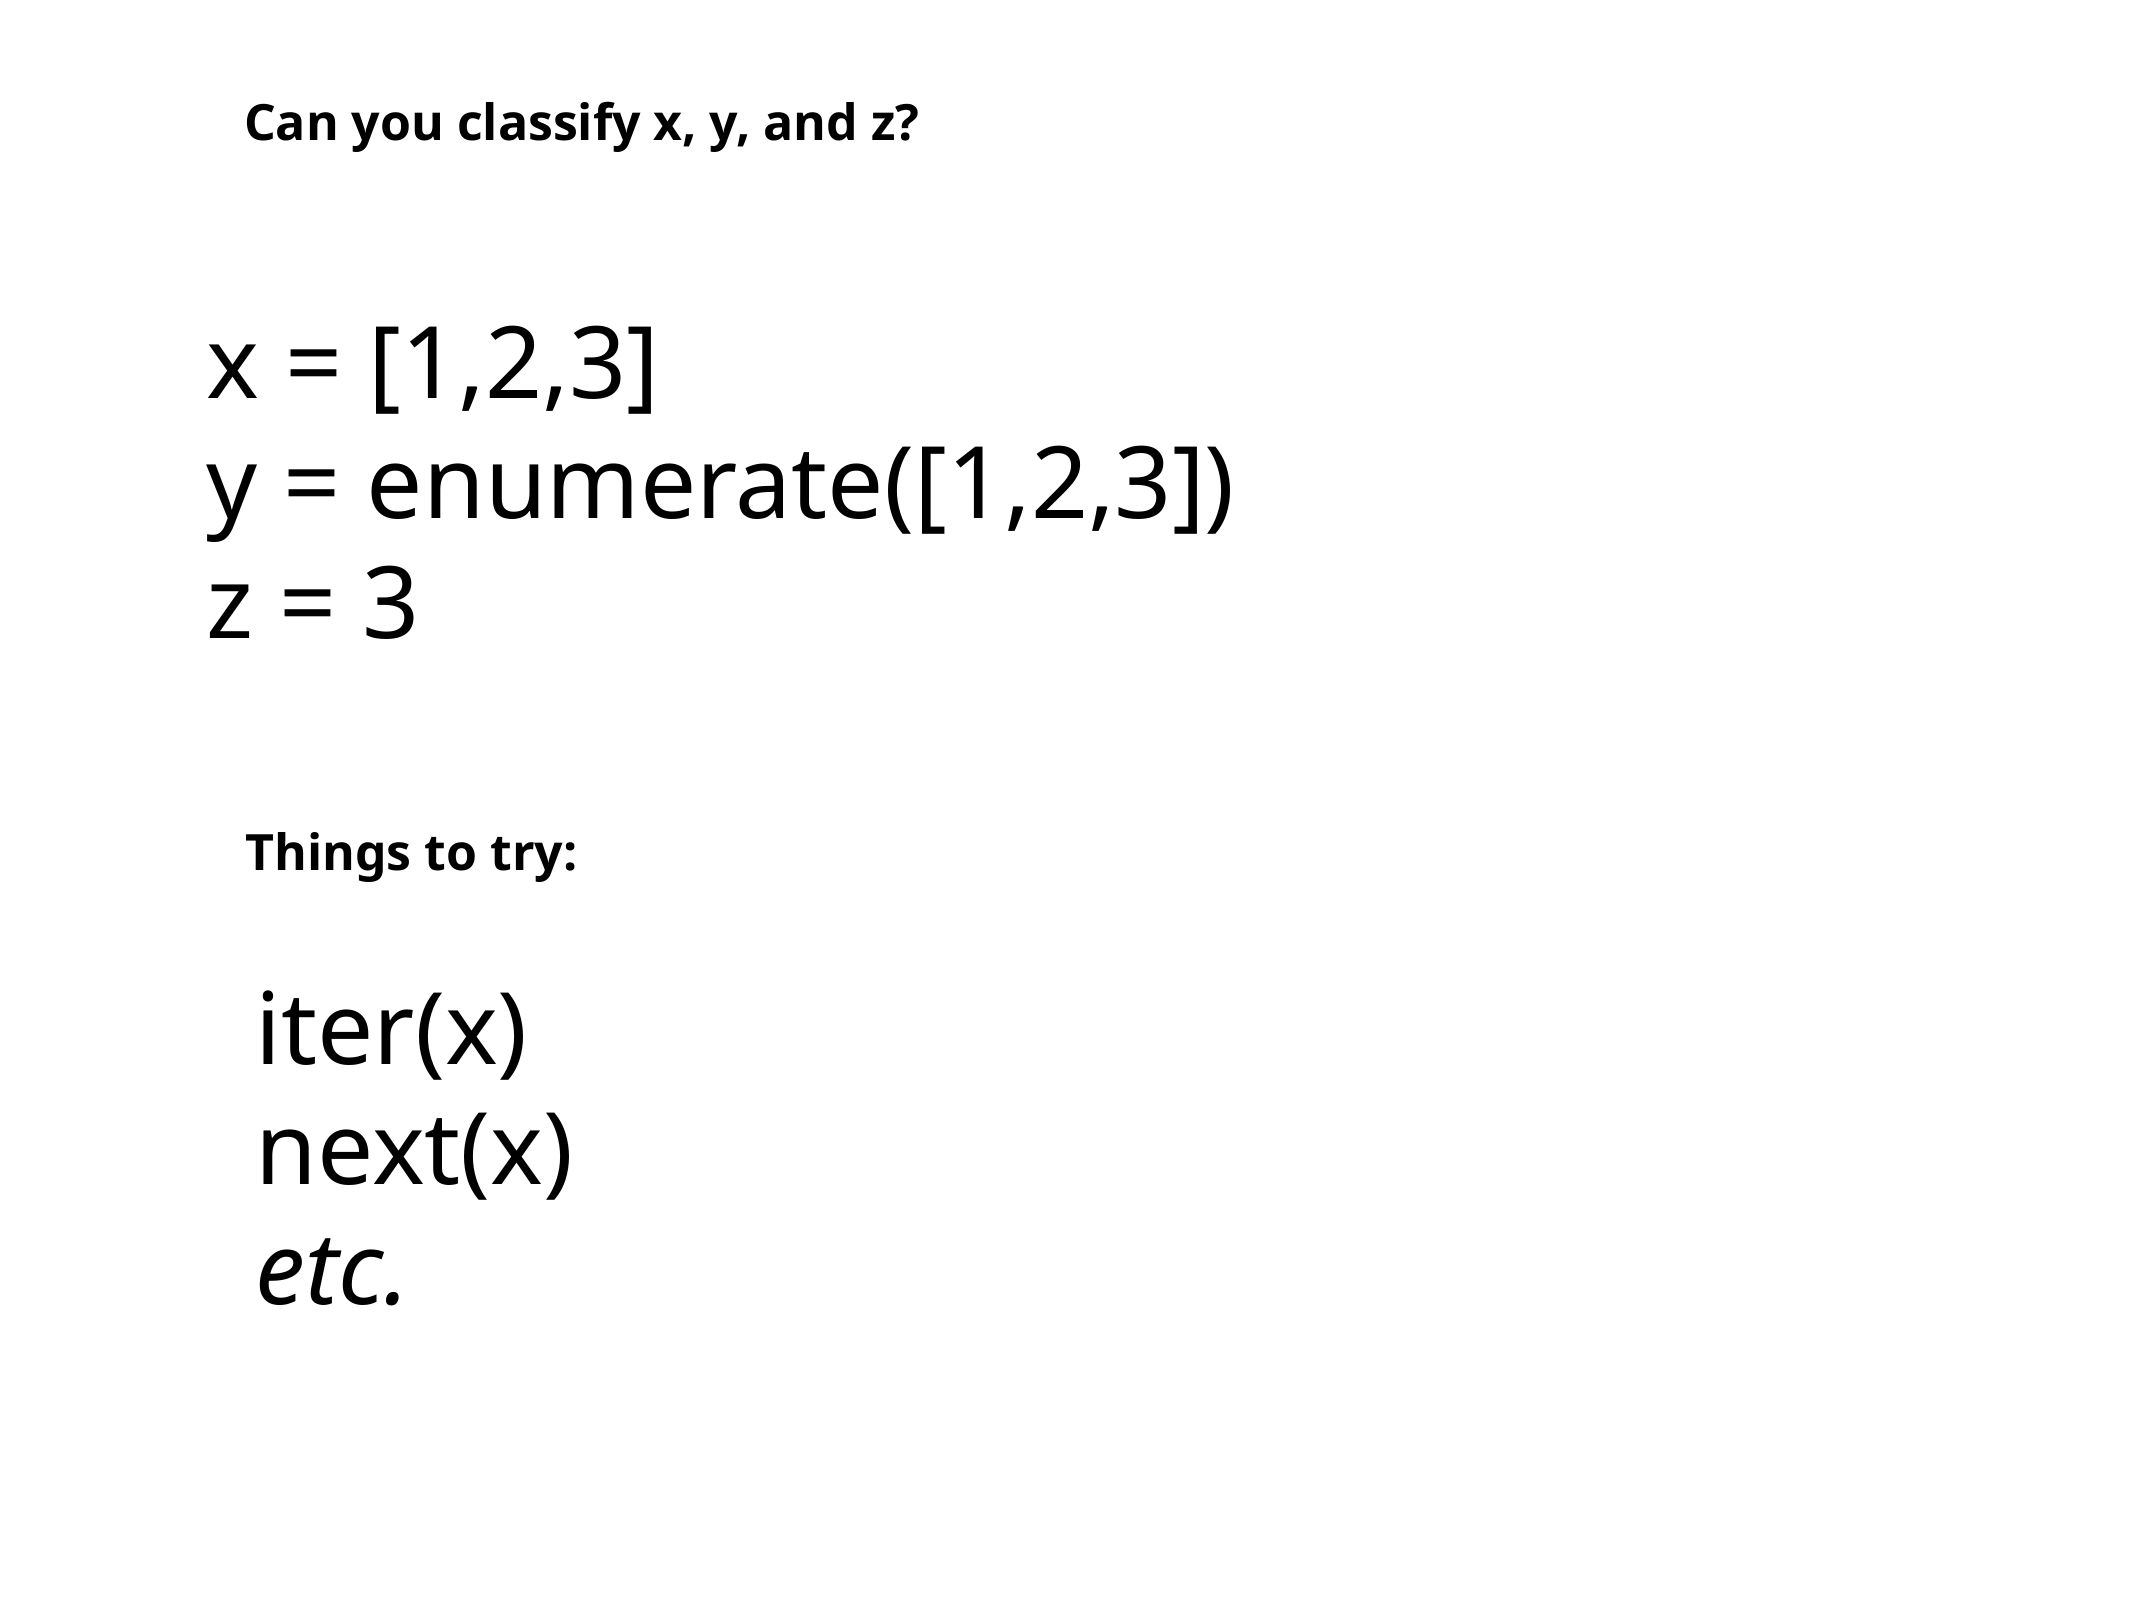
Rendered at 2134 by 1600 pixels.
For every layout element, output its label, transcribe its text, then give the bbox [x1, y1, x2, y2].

text_box iter(x) next(x) etc. [247, 956, 583, 1333]
text_box x = [1,2,3] y = enumerate([1,2,3]) z = 3 [198, 289, 1245, 667]
text_box Things to try: [236, 811, 587, 889]
text_box Can you classify x, y, and z? [235, 82, 929, 160]
